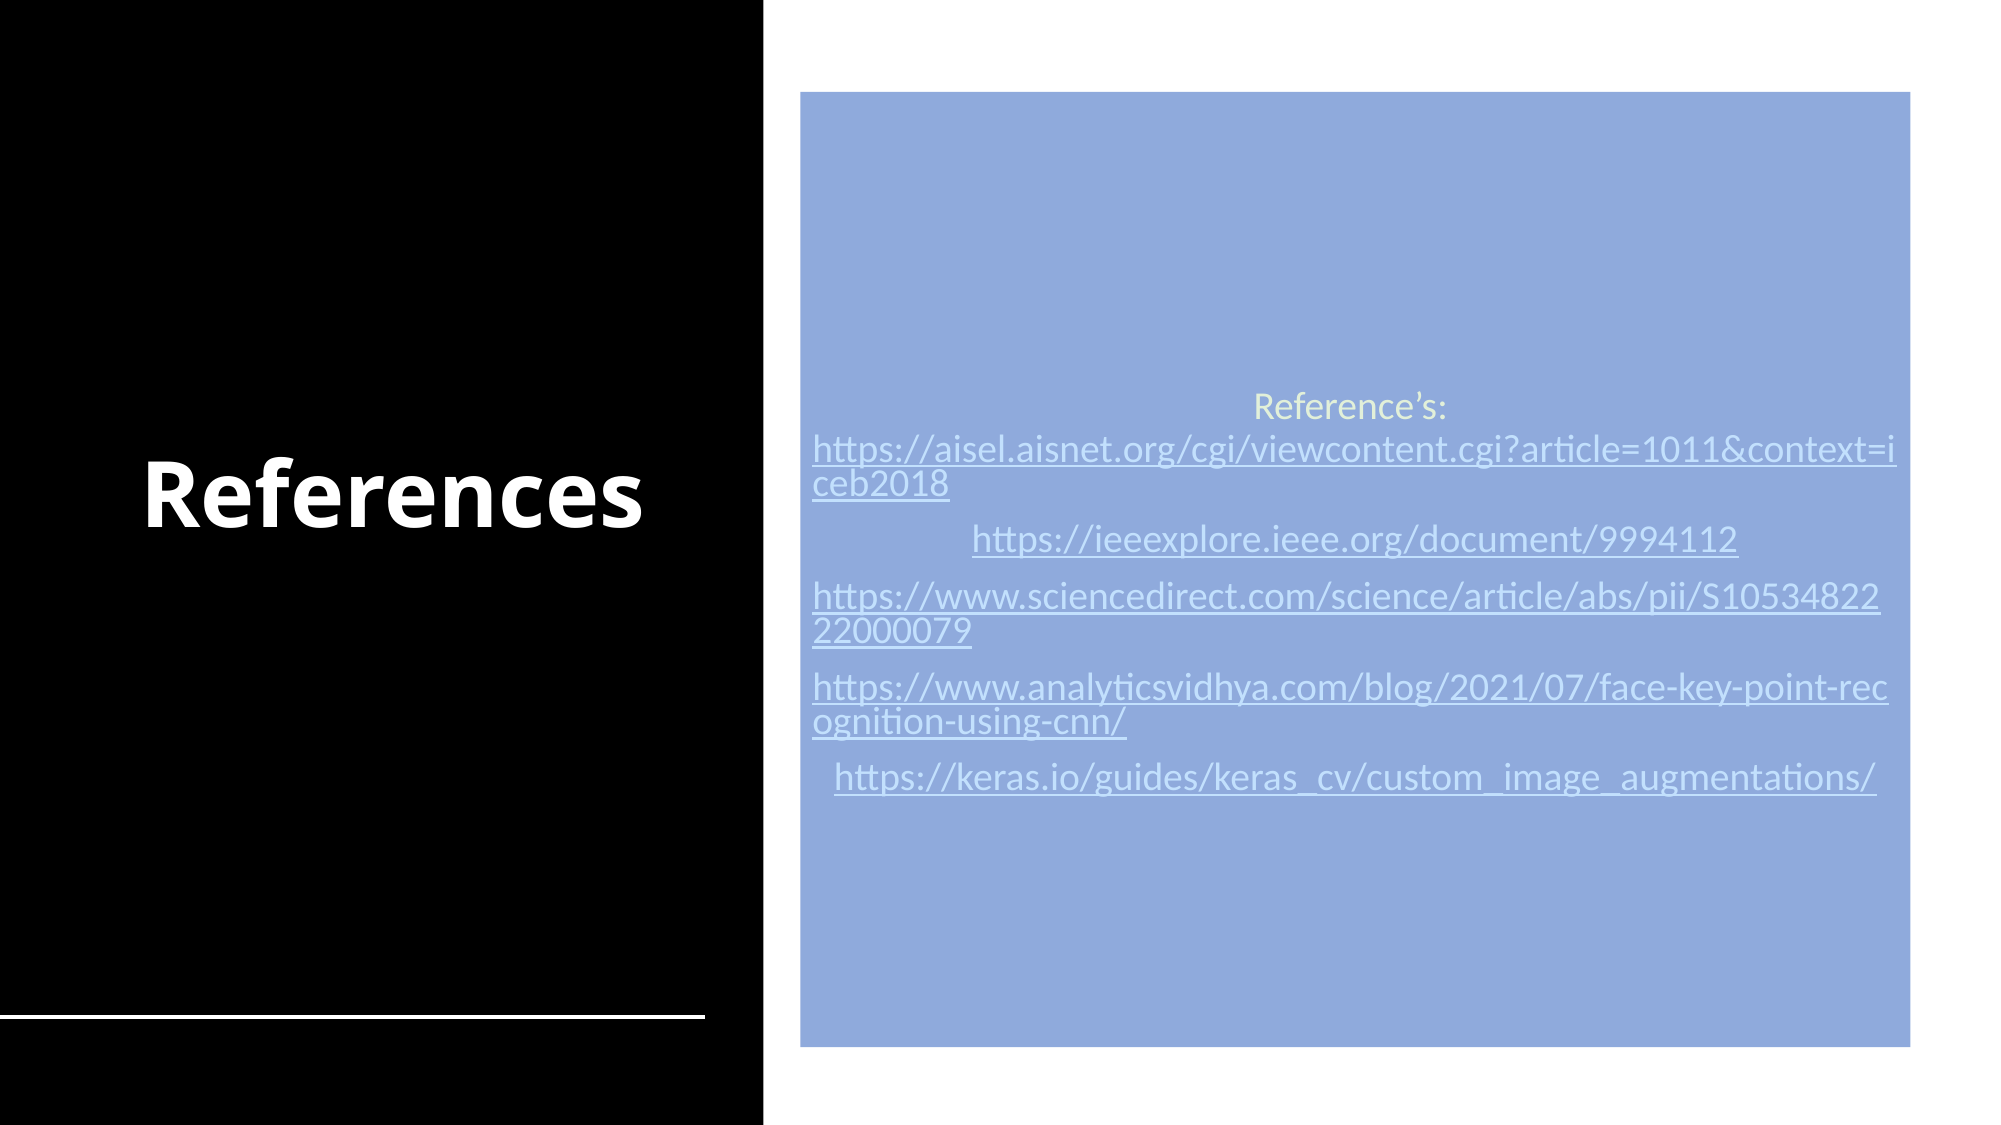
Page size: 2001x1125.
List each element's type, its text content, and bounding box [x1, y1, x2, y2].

title References [125, 91, 711, 905]
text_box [800, 91, 1911, 1048]
text_box [0, 0, 764, 1125]
